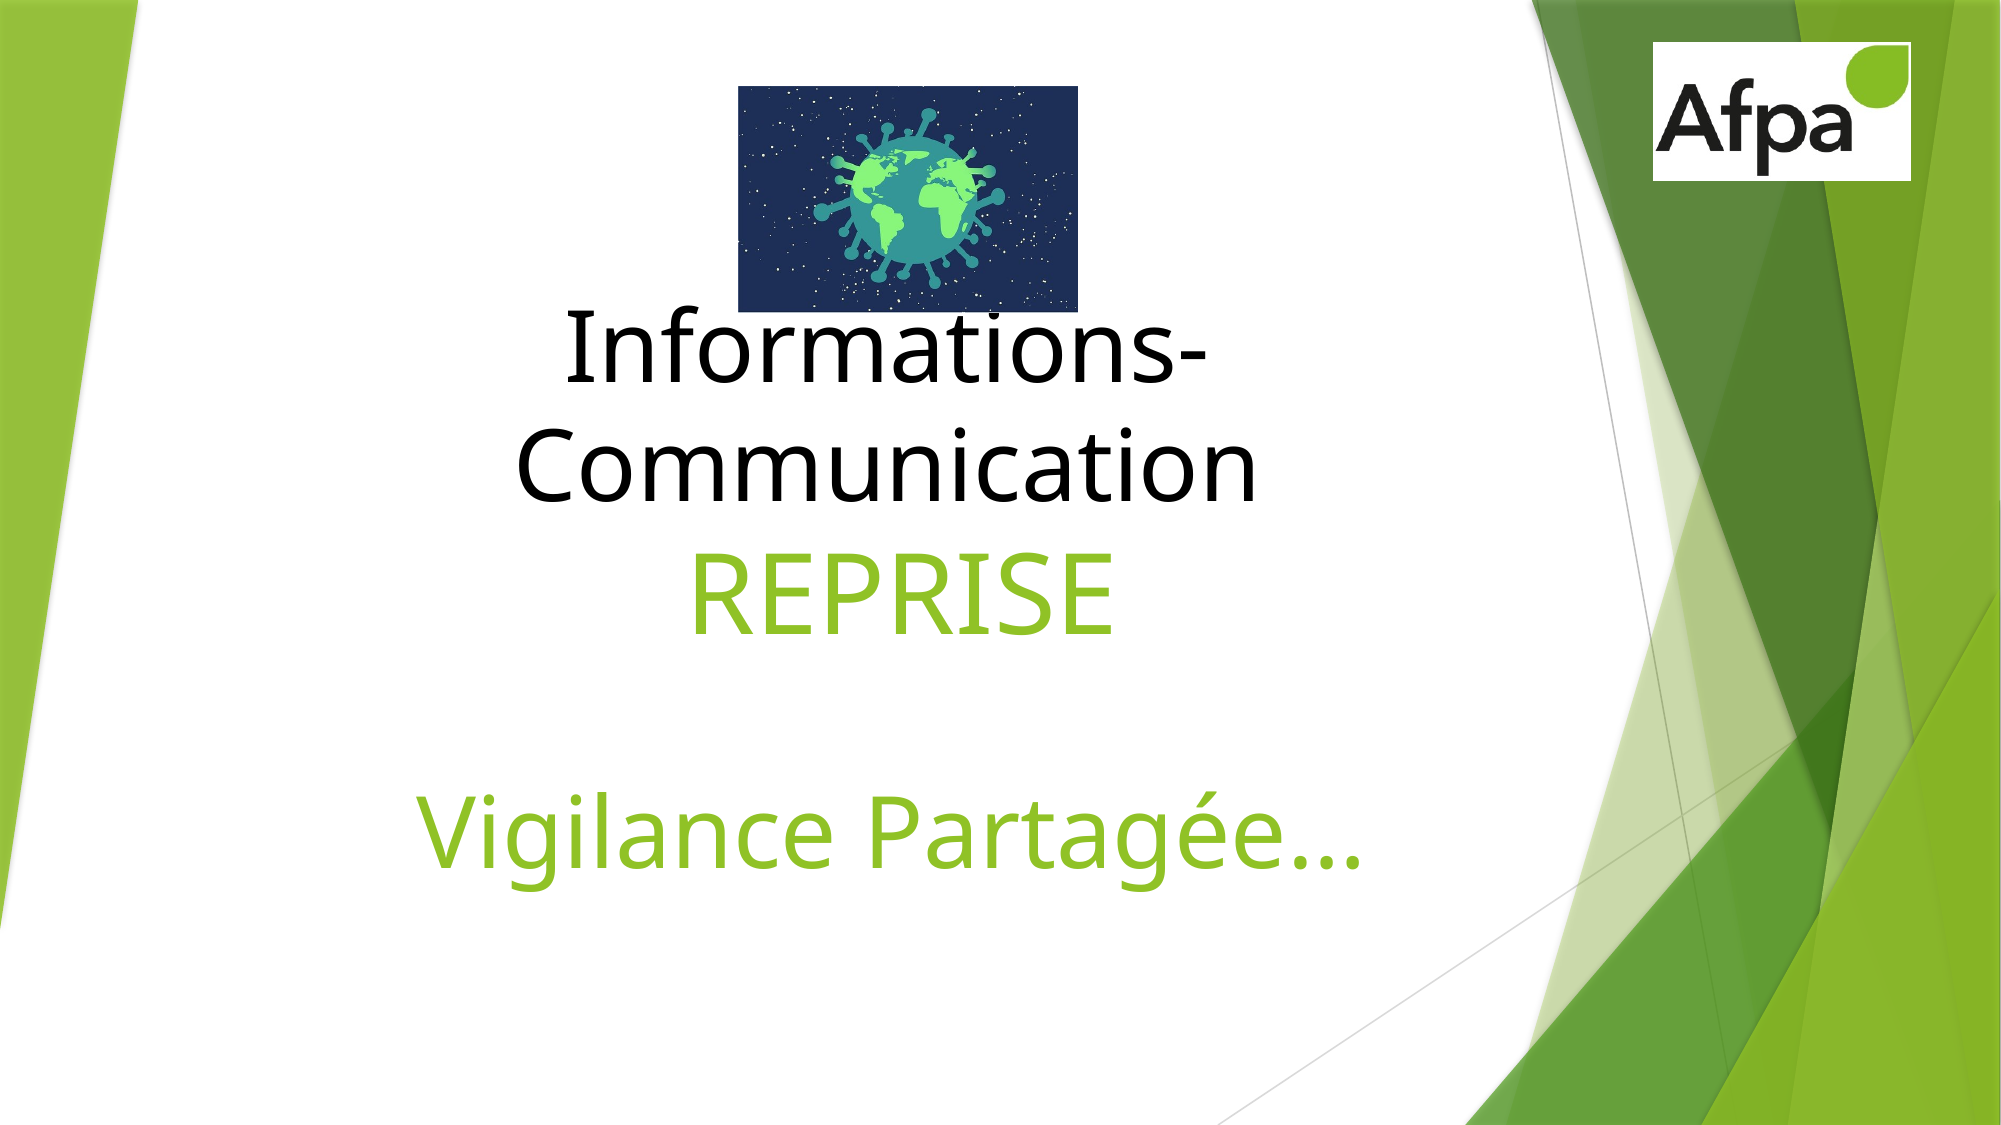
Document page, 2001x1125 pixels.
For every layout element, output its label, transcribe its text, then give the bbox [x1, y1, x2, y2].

picture [738, 85, 1078, 314]
text_box Vigilance Partagée… [210, 707, 1573, 896]
picture [1652, 41, 1911, 181]
title Informations-Communication REPRISE [202, 394, 1573, 665]
